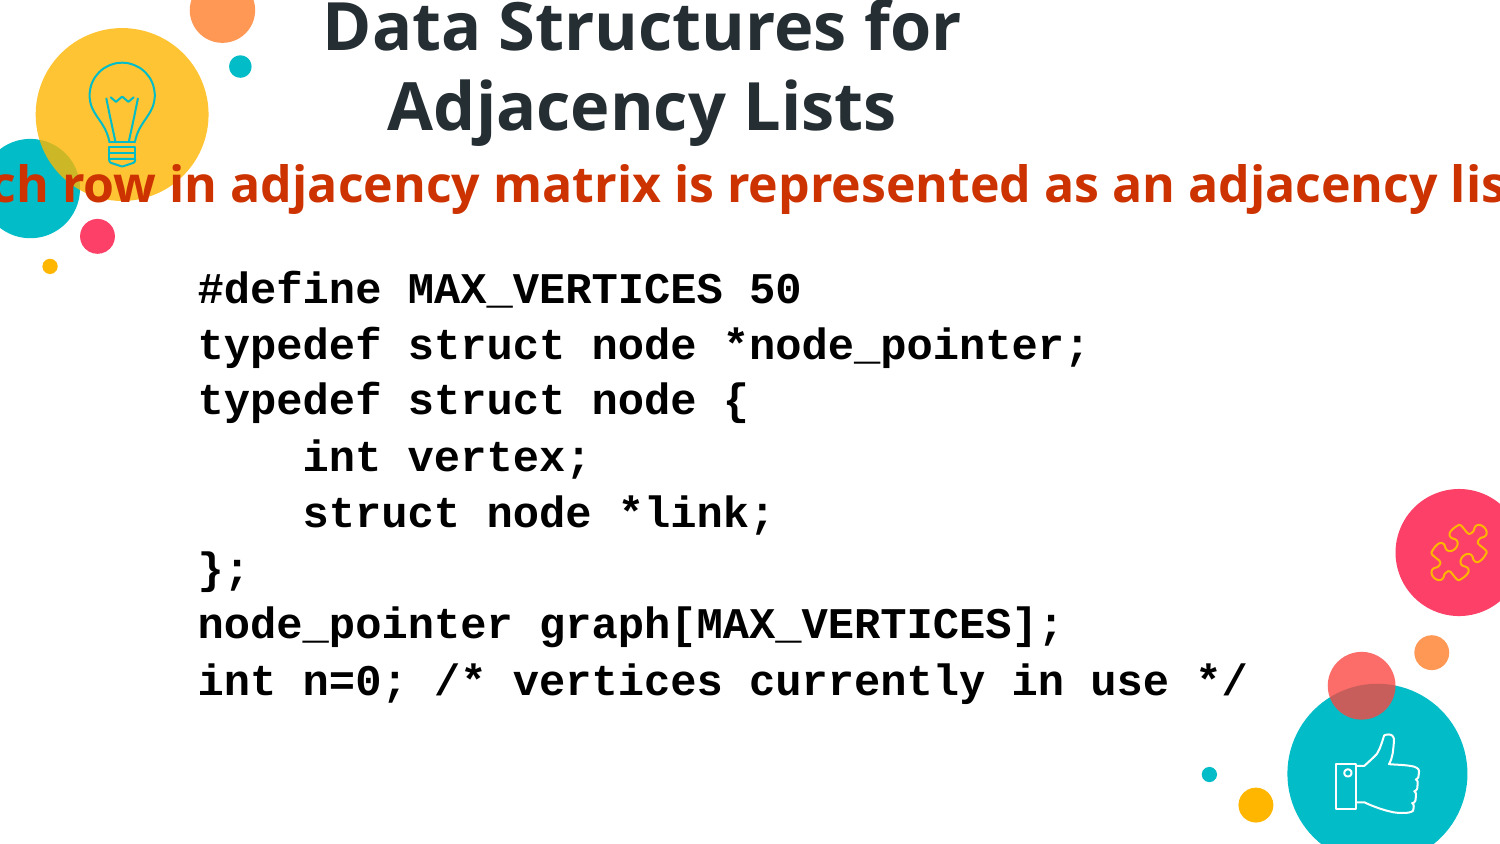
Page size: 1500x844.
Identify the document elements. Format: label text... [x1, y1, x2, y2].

text_box #define MAX_VERTICES 50 typedef struct node *node_pointer; typedef struct node { int vertex; struct node *link; }; node_pointer graph[MAX_VERTICES]; int n=0; /* vertices currently in use */ [186, 259, 1276, 766]
text_box Each row in adjacency matrix is represented as an adjacency list. [0, 145, 1500, 221]
text_box Data Structures for Adjacency Lists [248, 22, 1037, 106]
